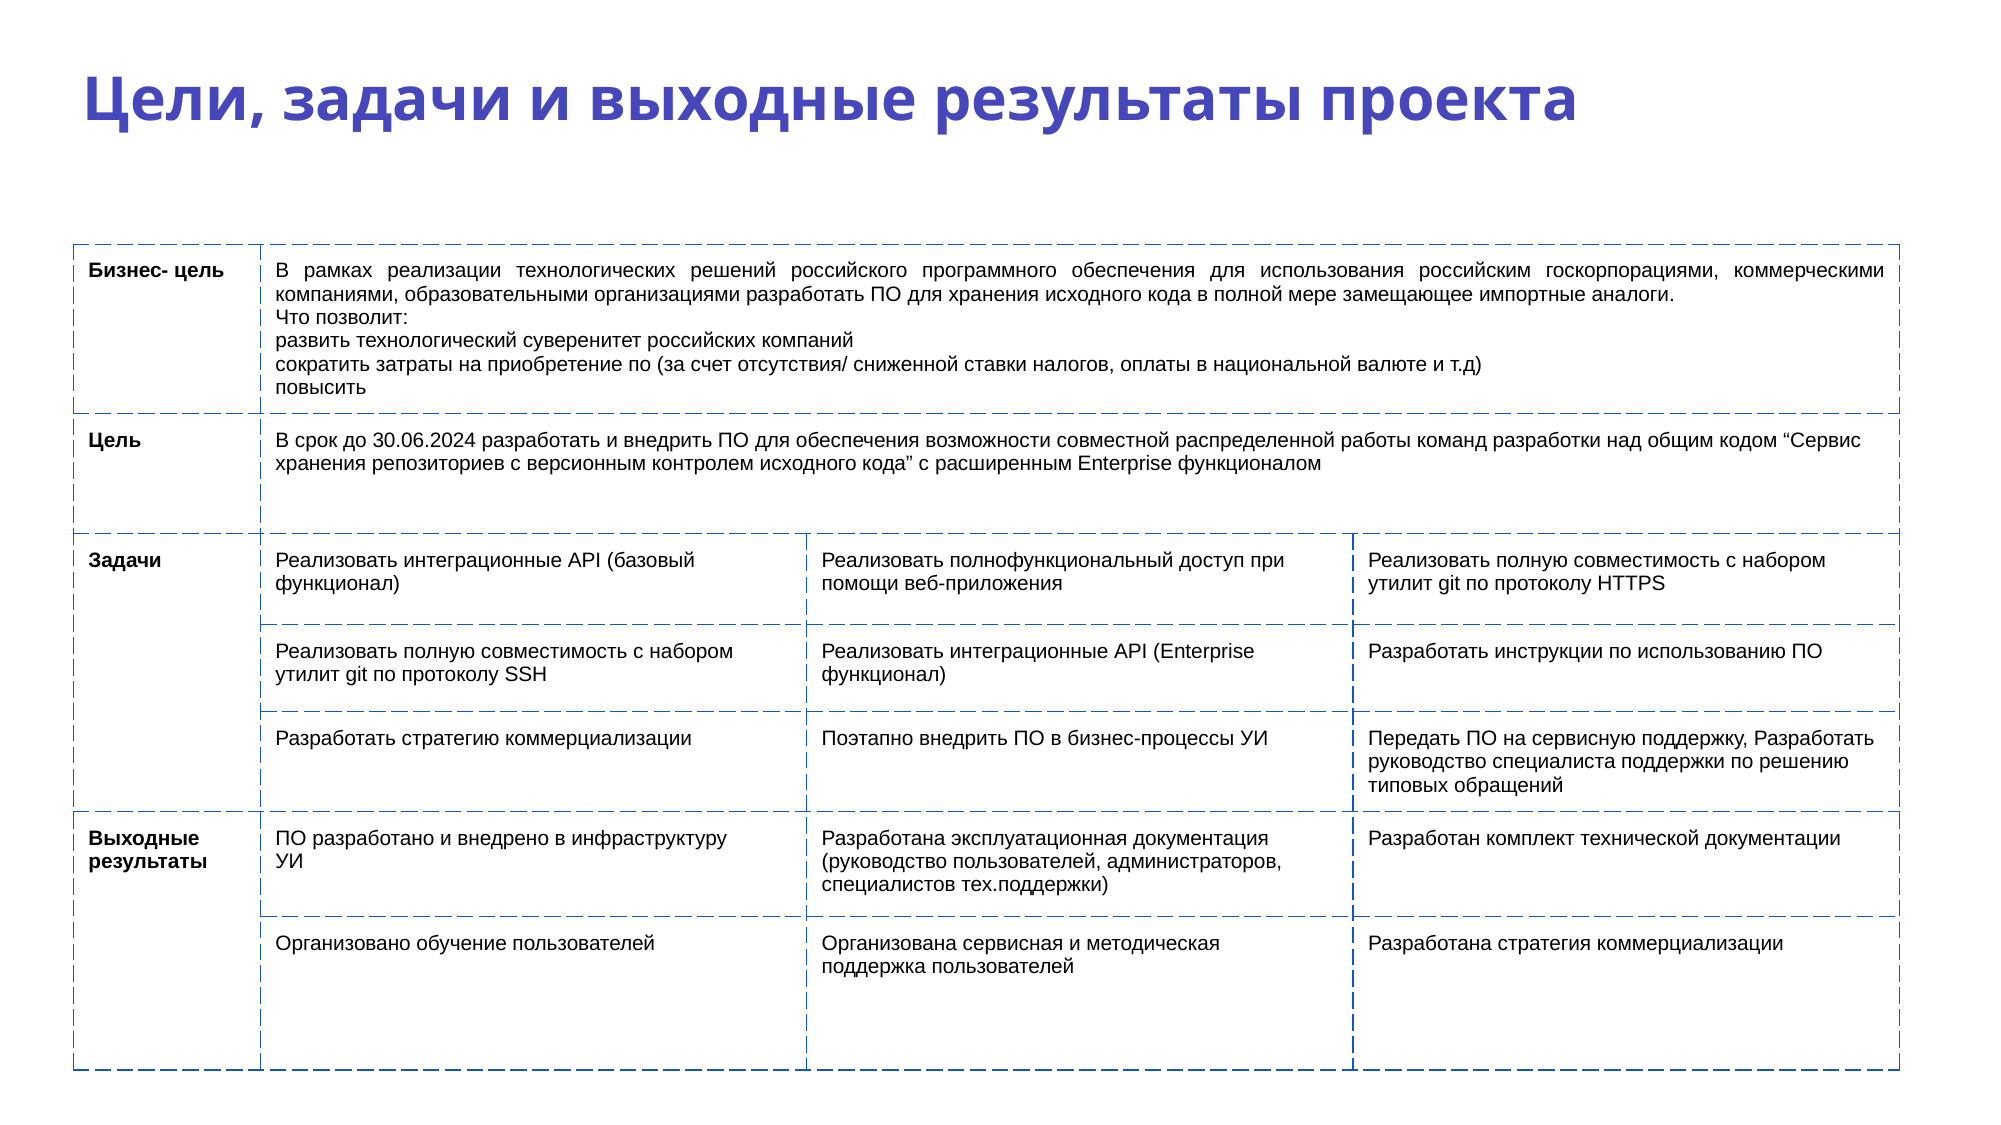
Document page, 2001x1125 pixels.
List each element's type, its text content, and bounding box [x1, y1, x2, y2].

table_cell ПО разработано и внедрено в инфраструктуру УИ [260, 811, 807, 916]
table_header В рамках реализации технологических решений российского программного обеспечения для использования российским госкорпорациями, коммерческими компаниями, образовательными организациями разработать ПО для хранения исходного кода в полной мере замещающее импортные аналоги. Что позволит: развить технологический суверенитет российских компаний сократить затраты на приобретение по (за счет отсутствия/ сниженной ставки налогов, оплаты в национальной валюте и т.д) повысить [260, 244, 1899, 414]
table_cell Разработать инструкции по использованию ПО [1353, 624, 1899, 712]
table_cell В срок до 30.06.2024 разработать и внедрить ПО для обеспечения возможности совместной распределенной работы команд разработки над общим кодом “Сервис хранения репозиториев с версионным контролем исходного кода” с расширенным Enterprise функционалом [260, 414, 1899, 534]
table_cell Цель [73, 414, 260, 534]
table_cell Разработана стратегия коммерциализации [1353, 916, 1899, 1070]
table_cell Реализовать интеграционные API (базовый функционал) [260, 534, 807, 624]
table_cell Реализовать полную совместимость с набором утилит git по протоколу SSH [260, 624, 807, 712]
table_cell Реализовать интеграционные API (Enterprise функционал) [807, 624, 1353, 712]
table_cell Разработана эксплуатационная документация (руководство пользователей, администраторов, специалистов тех.поддержки) [807, 811, 1353, 916]
table_cell Поэтапно внедрить ПО в бизнес-процессы УИ [807, 712, 1353, 811]
text_box Цели, задачи и выходные результаты проекта [82, 58, 1900, 133]
table_cell Задачи [73, 534, 260, 811]
table_cell Реализовать полнофункциональный доступ при помощи веб-приложения [807, 534, 1353, 624]
table_cell Разработан комплект технической документации [1353, 811, 1899, 916]
table_cell Реализовать полную совместимость с набором утилит git по протоколу HTTPS [1353, 534, 1899, 624]
table_cell Выходные результаты [73, 811, 260, 1070]
table_cell Разработать стратегию коммерциализации [260, 712, 807, 811]
table_cell Организована сервисная и методическая поддержка пользователей [807, 916, 1353, 1070]
table_cell Организовано обучение пользователей [260, 916, 807, 1070]
table_cell Передать ПО на сервисную поддержку, Разработать руководство специалиста поддержки по решению типовых обращений [1353, 712, 1899, 811]
table_header Бизнес- цель [73, 244, 260, 414]
